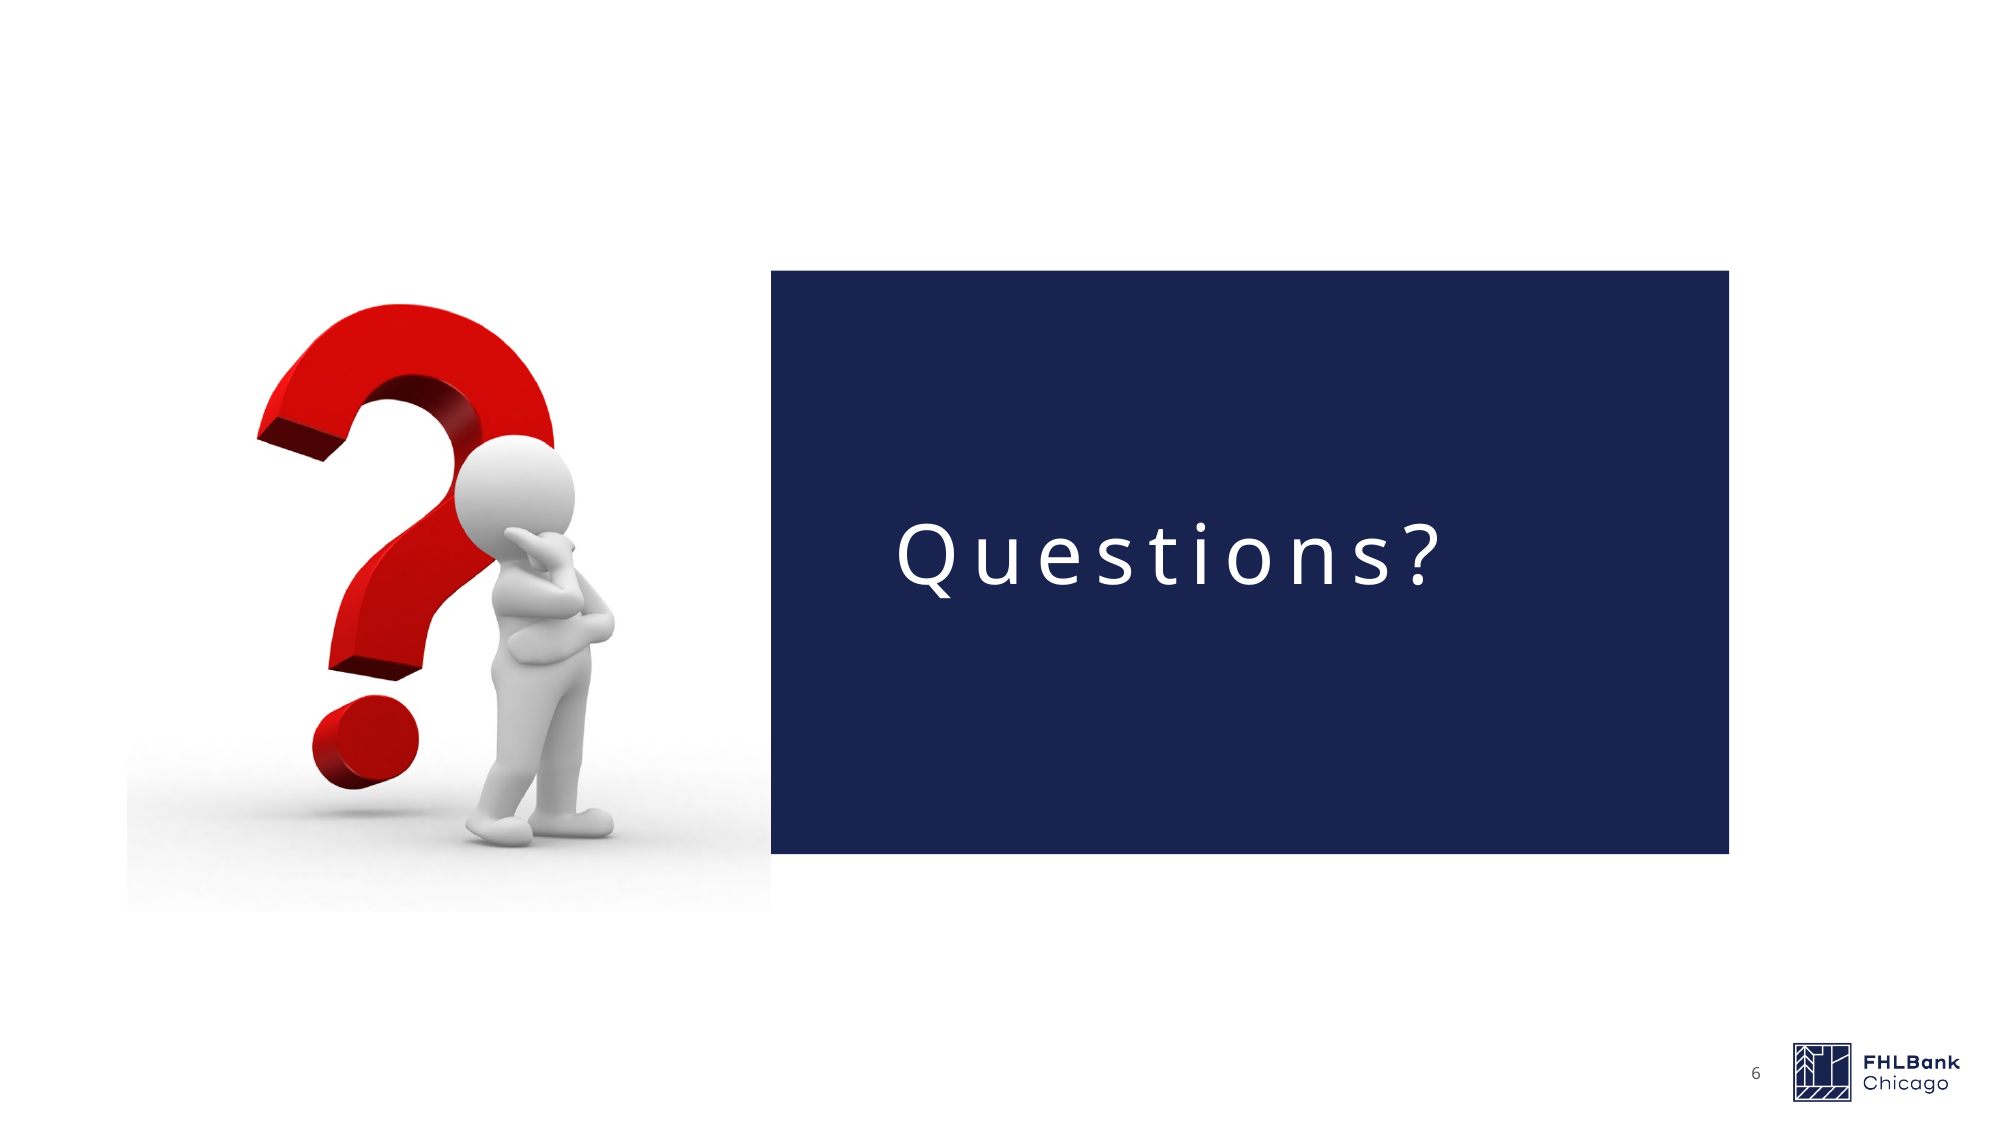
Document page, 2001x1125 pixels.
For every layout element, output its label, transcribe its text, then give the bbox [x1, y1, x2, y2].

slide_number 6 [1668, 1044, 1776, 1105]
picture [1782, 1023, 1970, 1118]
list Questions? [845, 474, 1525, 591]
picture [127, 268, 771, 912]
